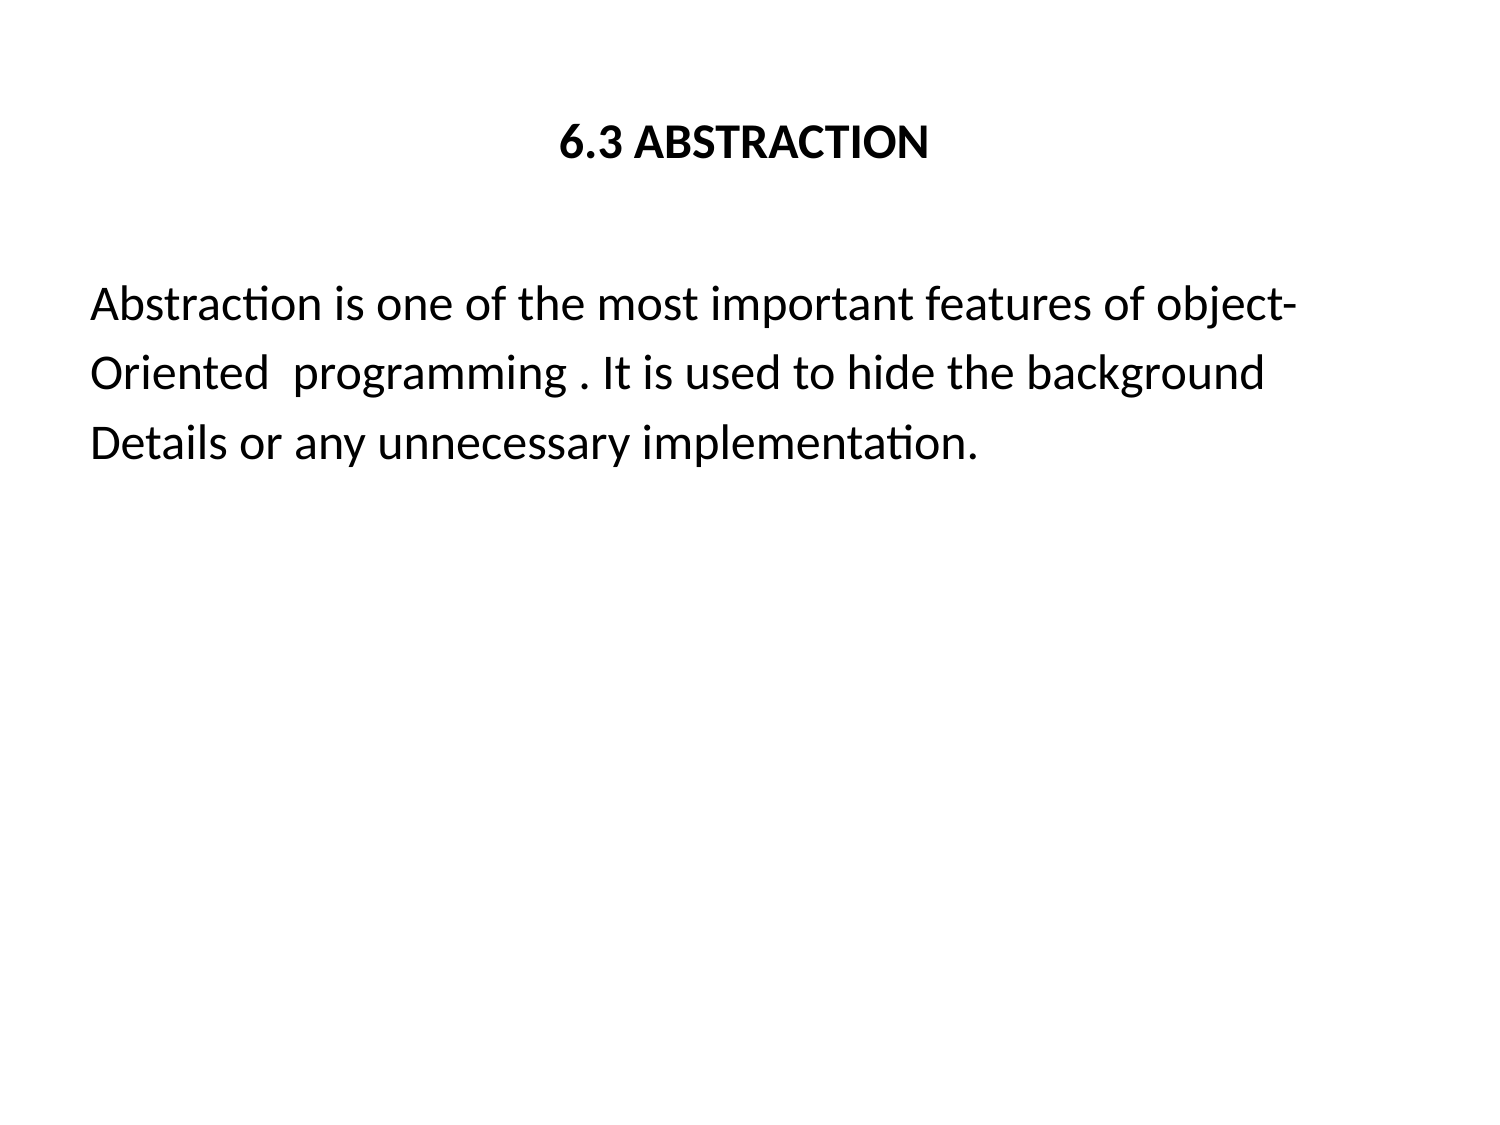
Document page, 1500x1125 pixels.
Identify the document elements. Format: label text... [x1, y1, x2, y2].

title 6.3 ABSTRACTION [75, 45, 1425, 233]
list Abstraction is one of the most important features of object- Oriented programming . It is used to hide the background Details or any unnecessary implementation. [75, 262, 1425, 1005]
